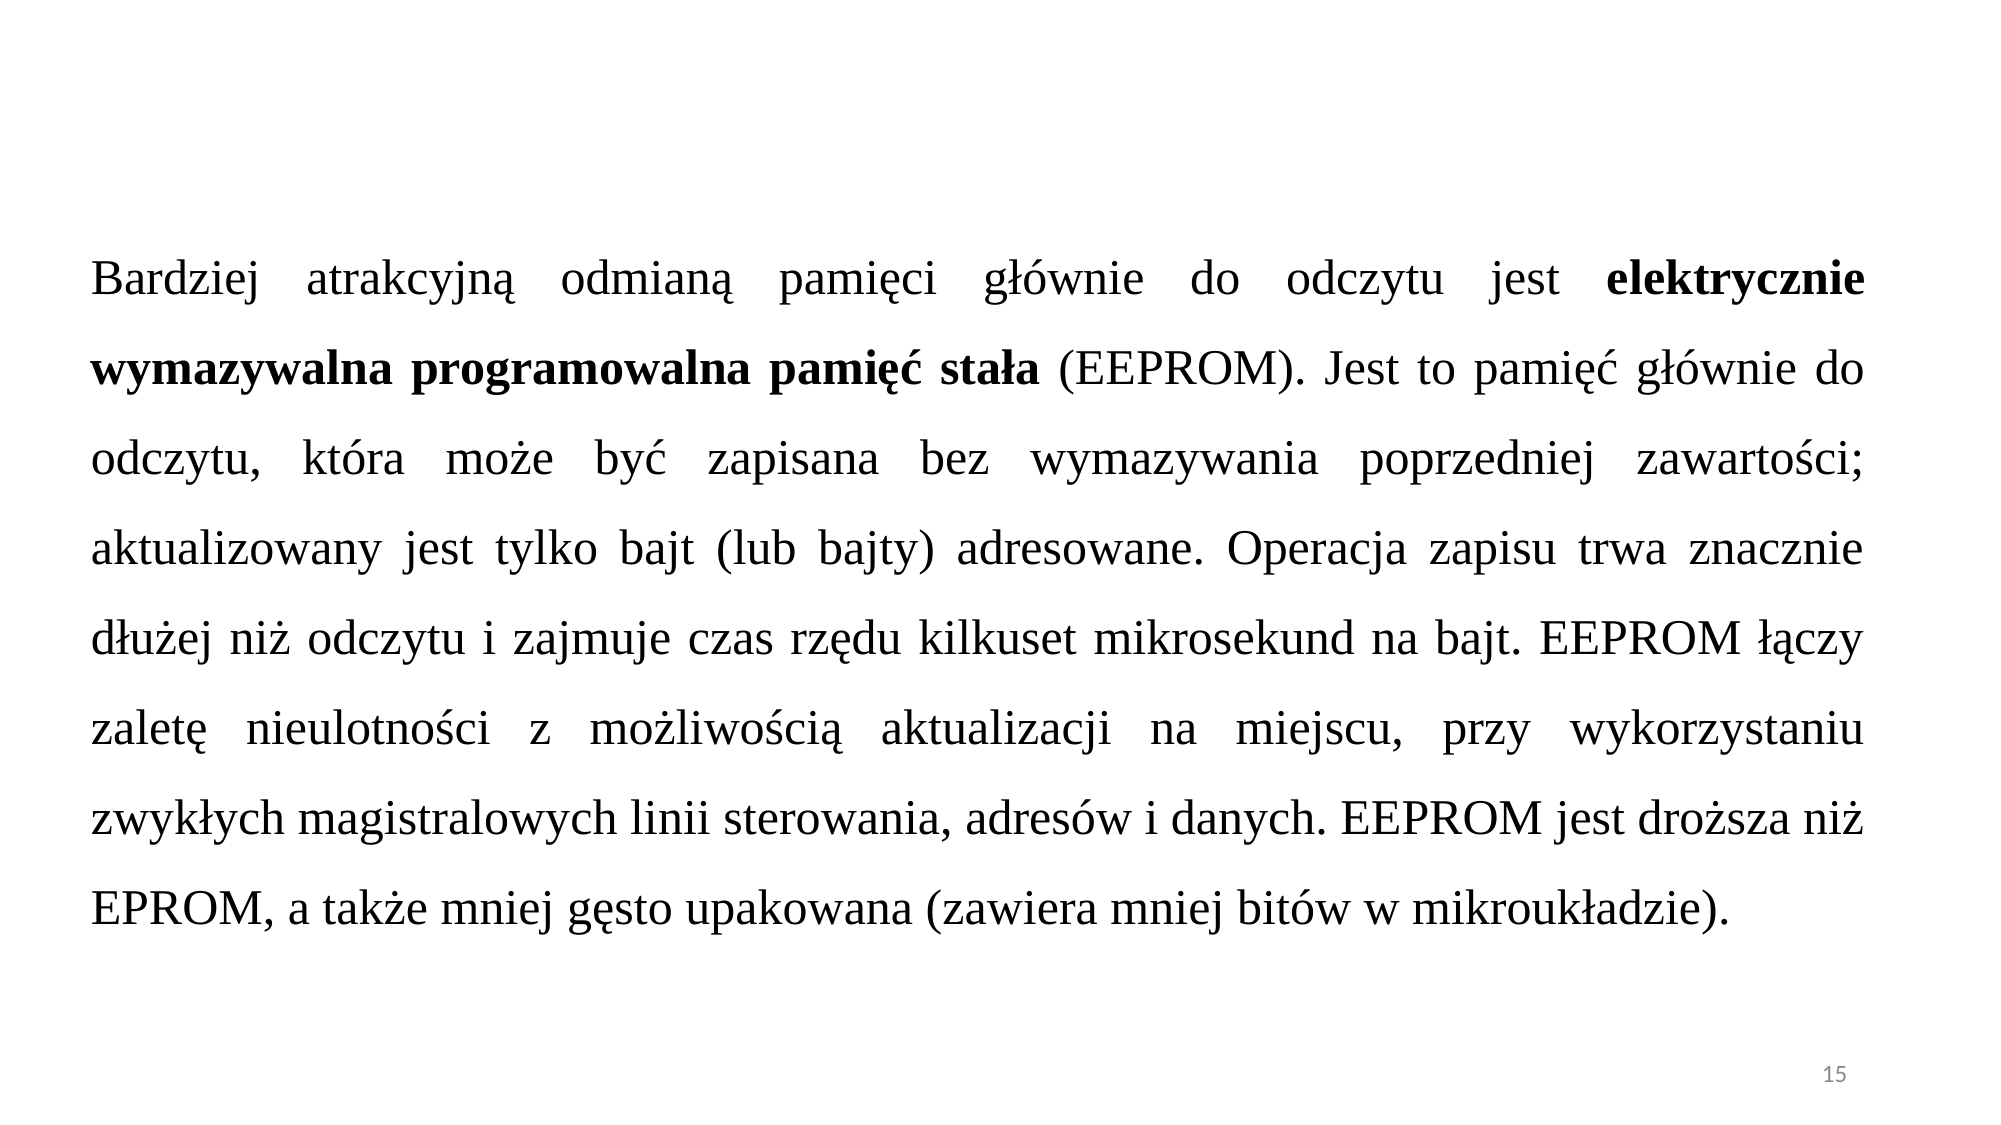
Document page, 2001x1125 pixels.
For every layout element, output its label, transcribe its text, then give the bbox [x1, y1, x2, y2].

slide_number 15 [1412, 1042, 1863, 1103]
text_box Bardziej atrakcyjną odmianą pamięci głównie do odczytu jest elektrycznie wymazywalna programowalna pamięć stała (EEPROM). Jest to pamięć głównie do odczytu, która może być zapisana bez wymazywania poprzedniej zawartości; aktualizowany jest tylko bajt (lub bajty) adresowane. Operacja zapisu trwa znacznie dłużej niż odczytu i zajmuje czas rzędu kilkuset mikrosekund na bajt. EEPROM łączy zaletę nieulotności z możliwością aktualizacji na miejscu, przy wykorzystaniu zwykłych magistralowych linii sterowania, adresów i danych. EEPROM jest droższa niż EPROM, a także mniej gęsto upakowana (zawiera mniej bitów w mikroukładzie). [76, 206, 1881, 942]
